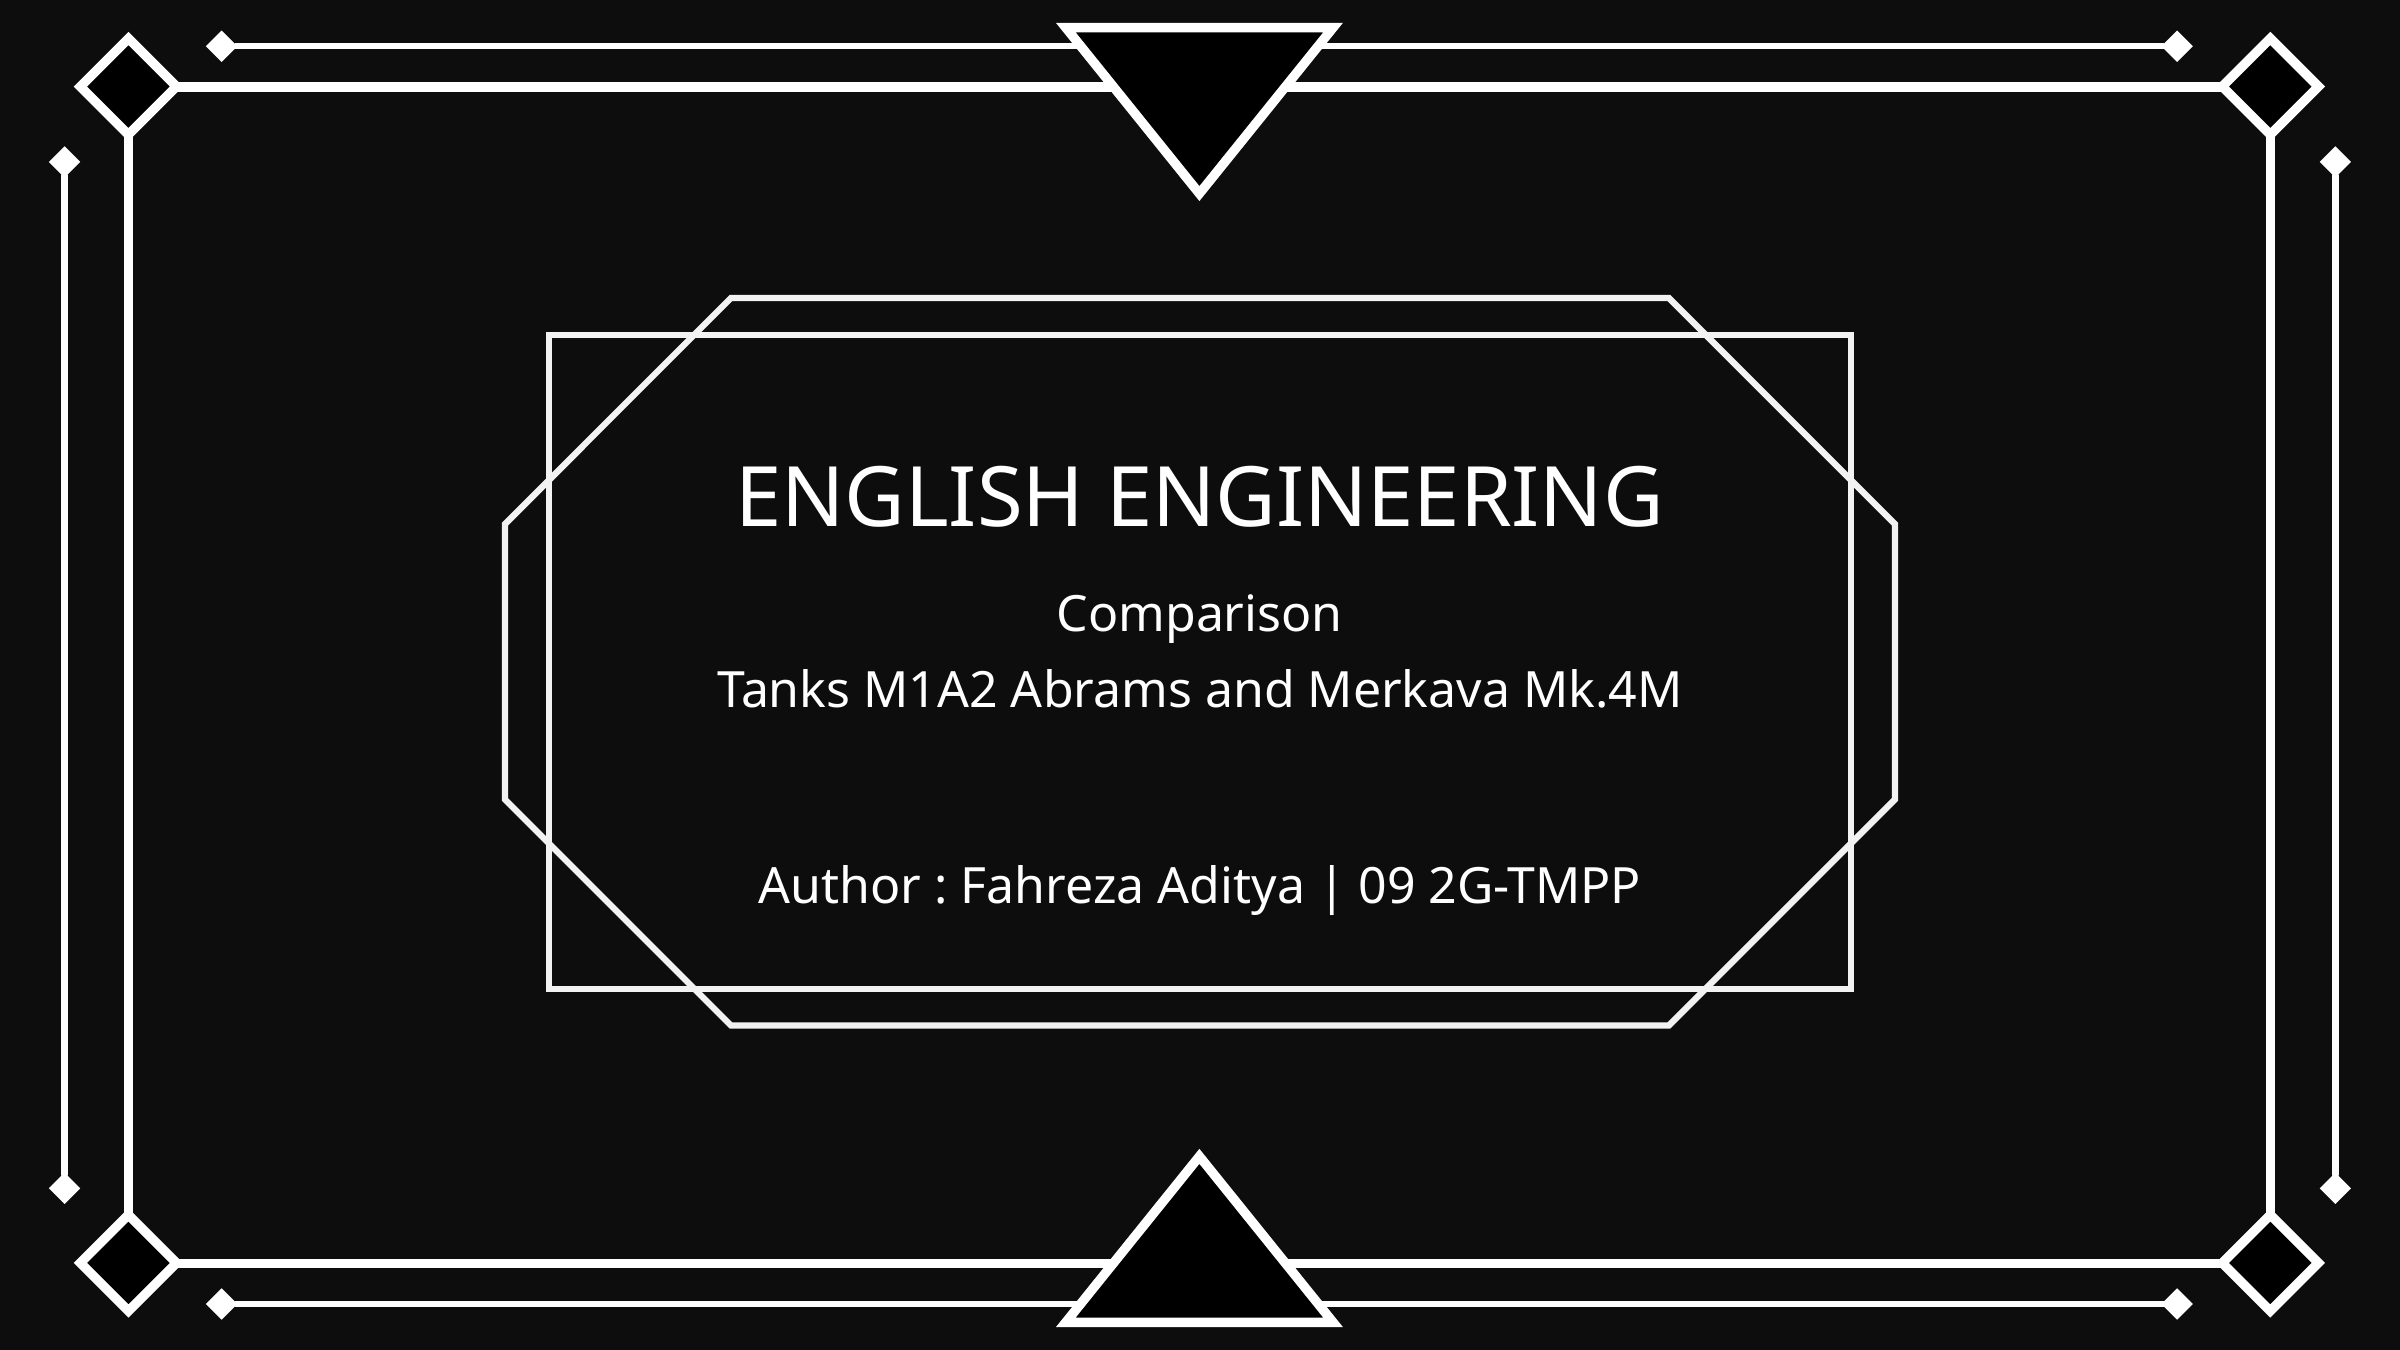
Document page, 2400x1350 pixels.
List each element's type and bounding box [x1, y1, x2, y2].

text_box [64, 27, 2336, 1323]
